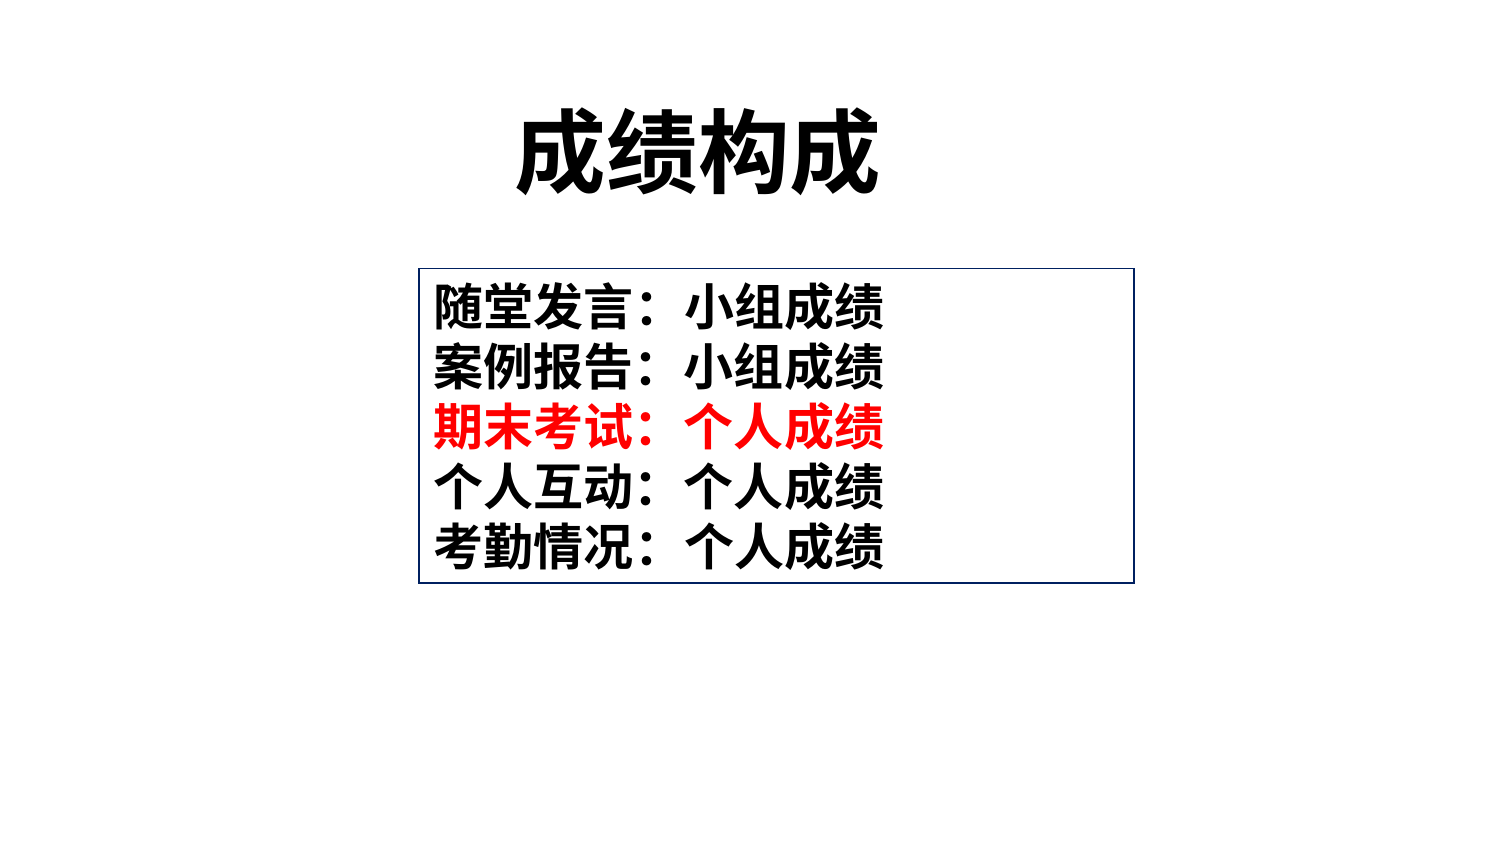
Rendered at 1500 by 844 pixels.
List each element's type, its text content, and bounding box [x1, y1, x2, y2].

text_box 成绩构成 [88, 91, 1308, 232]
text_box 随堂发言：小组成绩 案例报告：小组成绩 期末考试：个人成绩 个人互动：个人成绩 考勤情况：个人成绩 [419, 268, 1134, 583]
